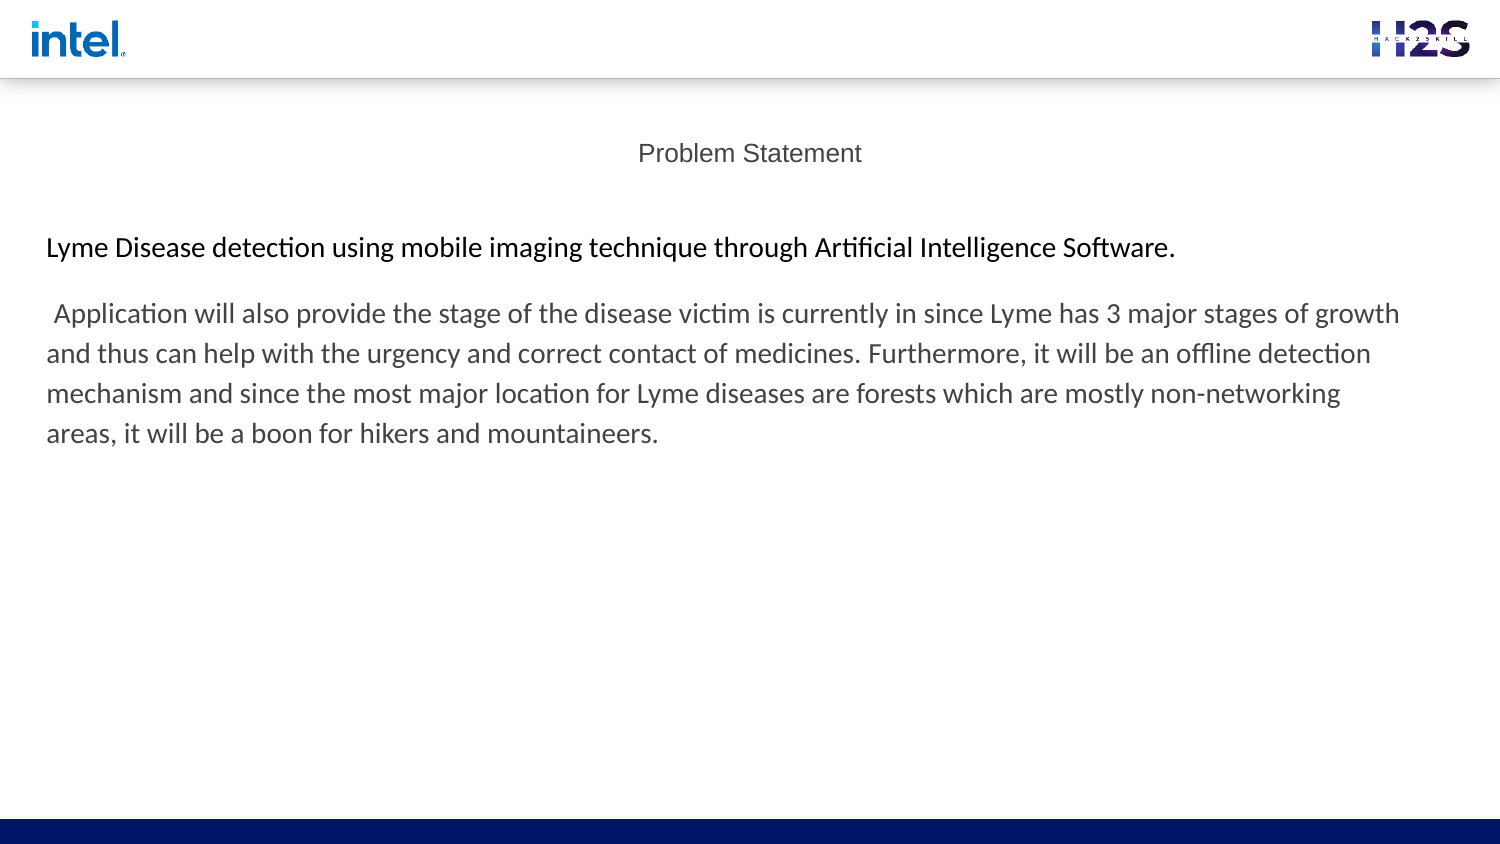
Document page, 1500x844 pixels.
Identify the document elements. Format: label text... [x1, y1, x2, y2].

text_box Problem Statement [51, 116, 1449, 201]
picture [0, 809, 1500, 844]
picture [0, 0, 1500, 105]
text_box Lyme Disease detection using mobile imaging technique through Artificial Intelligence Software. Application will also provide the stage of the disease victim is currently in since Lyme has 3 major stages of growth and thus can help with the urgency and correct contact of medicines. Furthermore, it will be an offline detection mechanism and since the most major location for Lyme diseases are forests which are mostly non-networking areas, it will be a boon for hikers and mountaineers. [31, 216, 1430, 517]
